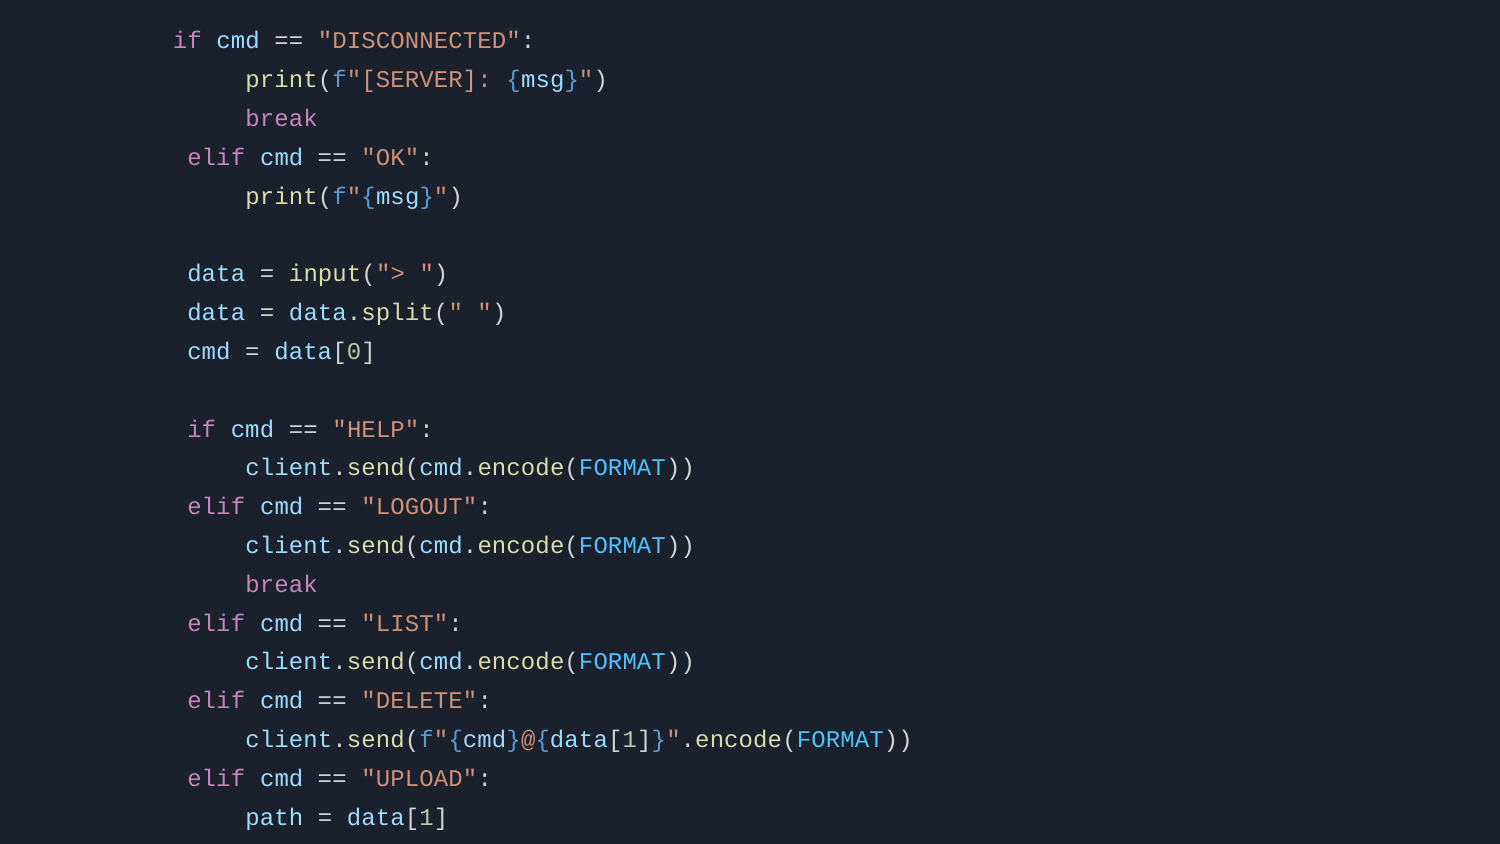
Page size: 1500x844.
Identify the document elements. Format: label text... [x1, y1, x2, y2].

text_box if cmd == "DISCONNECTED": print(f"[SERVER]: {msg}") break elif cmd == "OK": print(f"{msg}") data = input("> ") data = data.split(" ") cmd = data[0] if cmd == "HELP": client.send(cmd.encode(FORMAT)) elif cmd == "LOGOUT": client.send(cmd.encode(FORMAT)) break elif cmd == "LIST": client.send(cmd.encode(FORMAT)) elif cmd == "DELETE": client.send(f"{cmd}@{data[1]}".encode(FORMAT)) elif cmd == "UPLOAD": path = data[1] [56, 0, 1500, 844]
